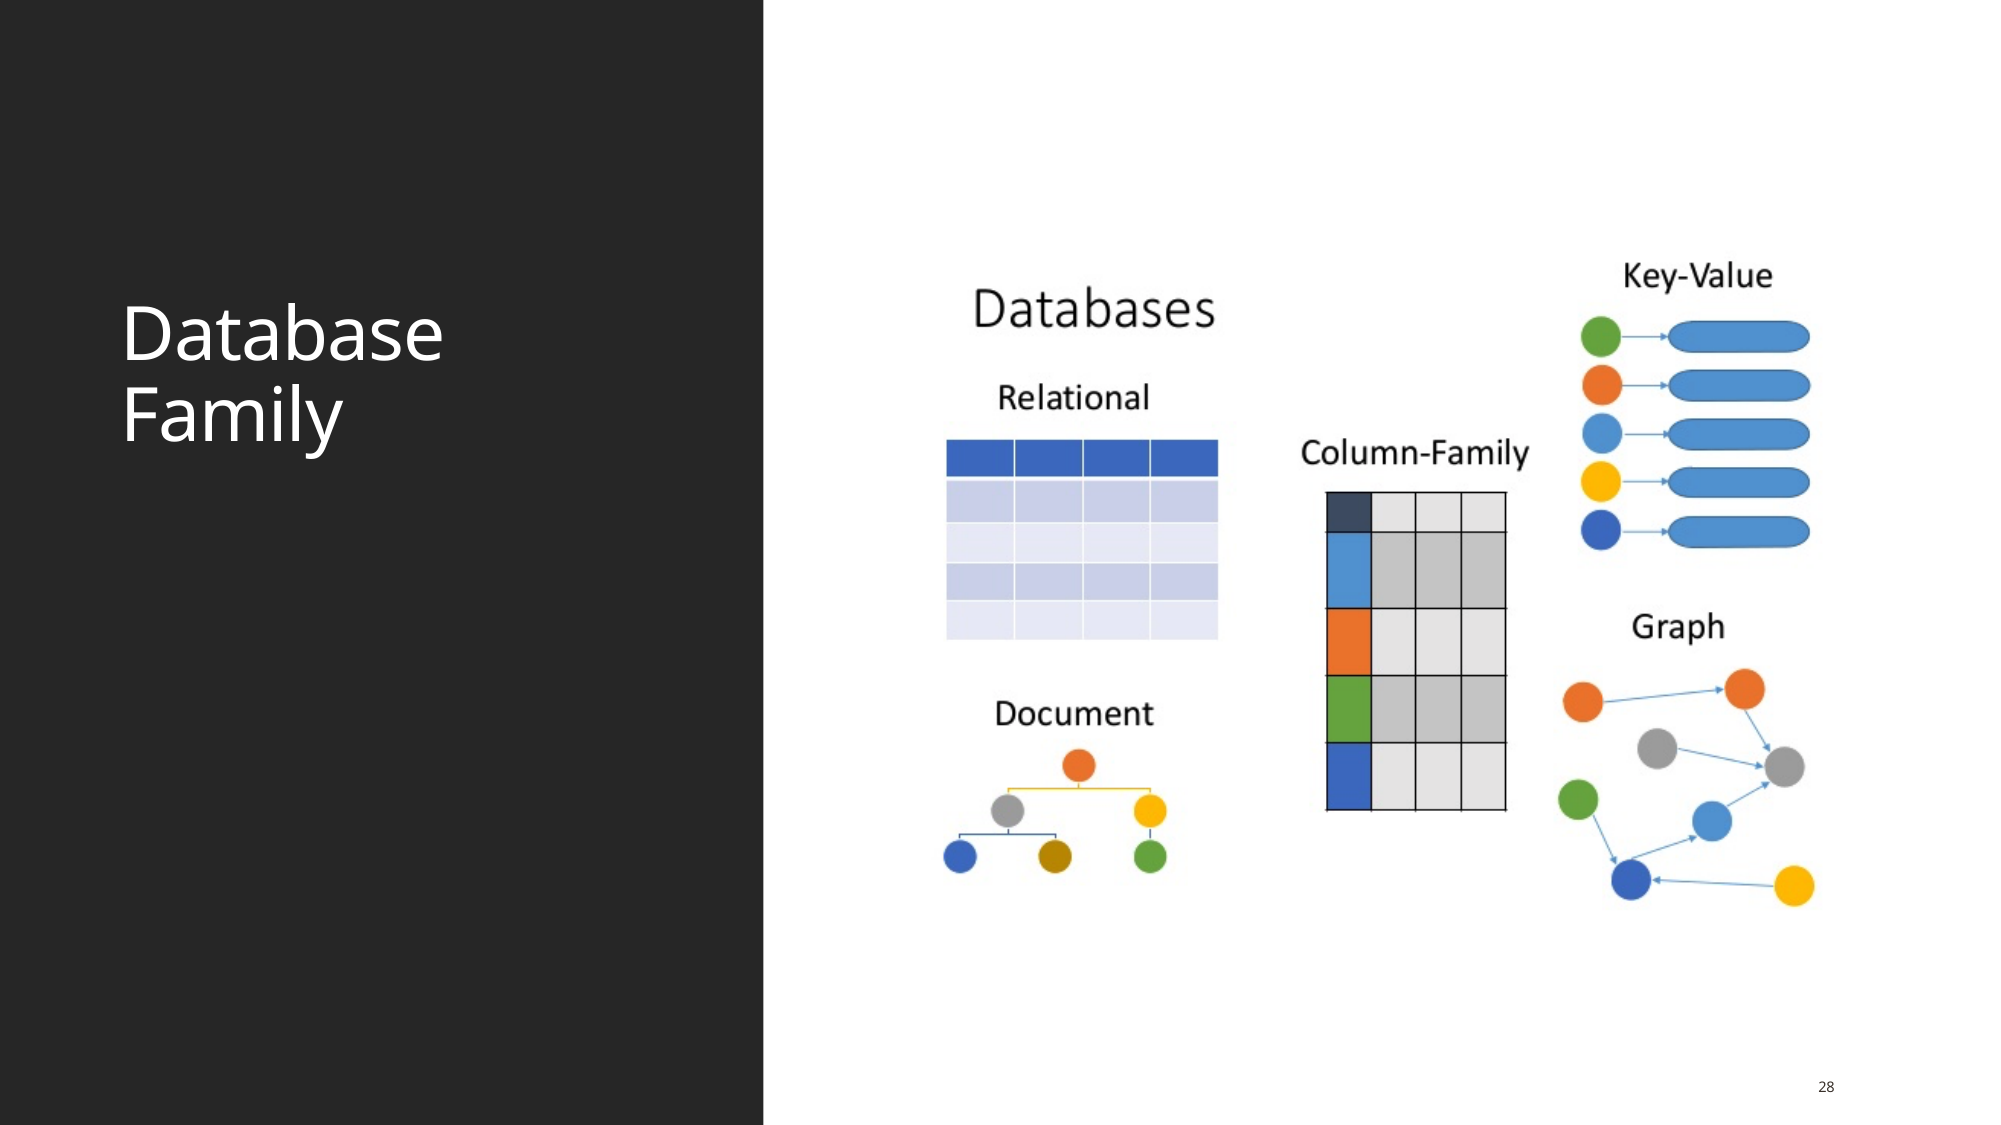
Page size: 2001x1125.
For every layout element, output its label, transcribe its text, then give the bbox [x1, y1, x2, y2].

title Database Family [105, 128, 683, 473]
slide_number 28 [1803, 1057, 1932, 1118]
picture [894, 202, 1869, 933]
